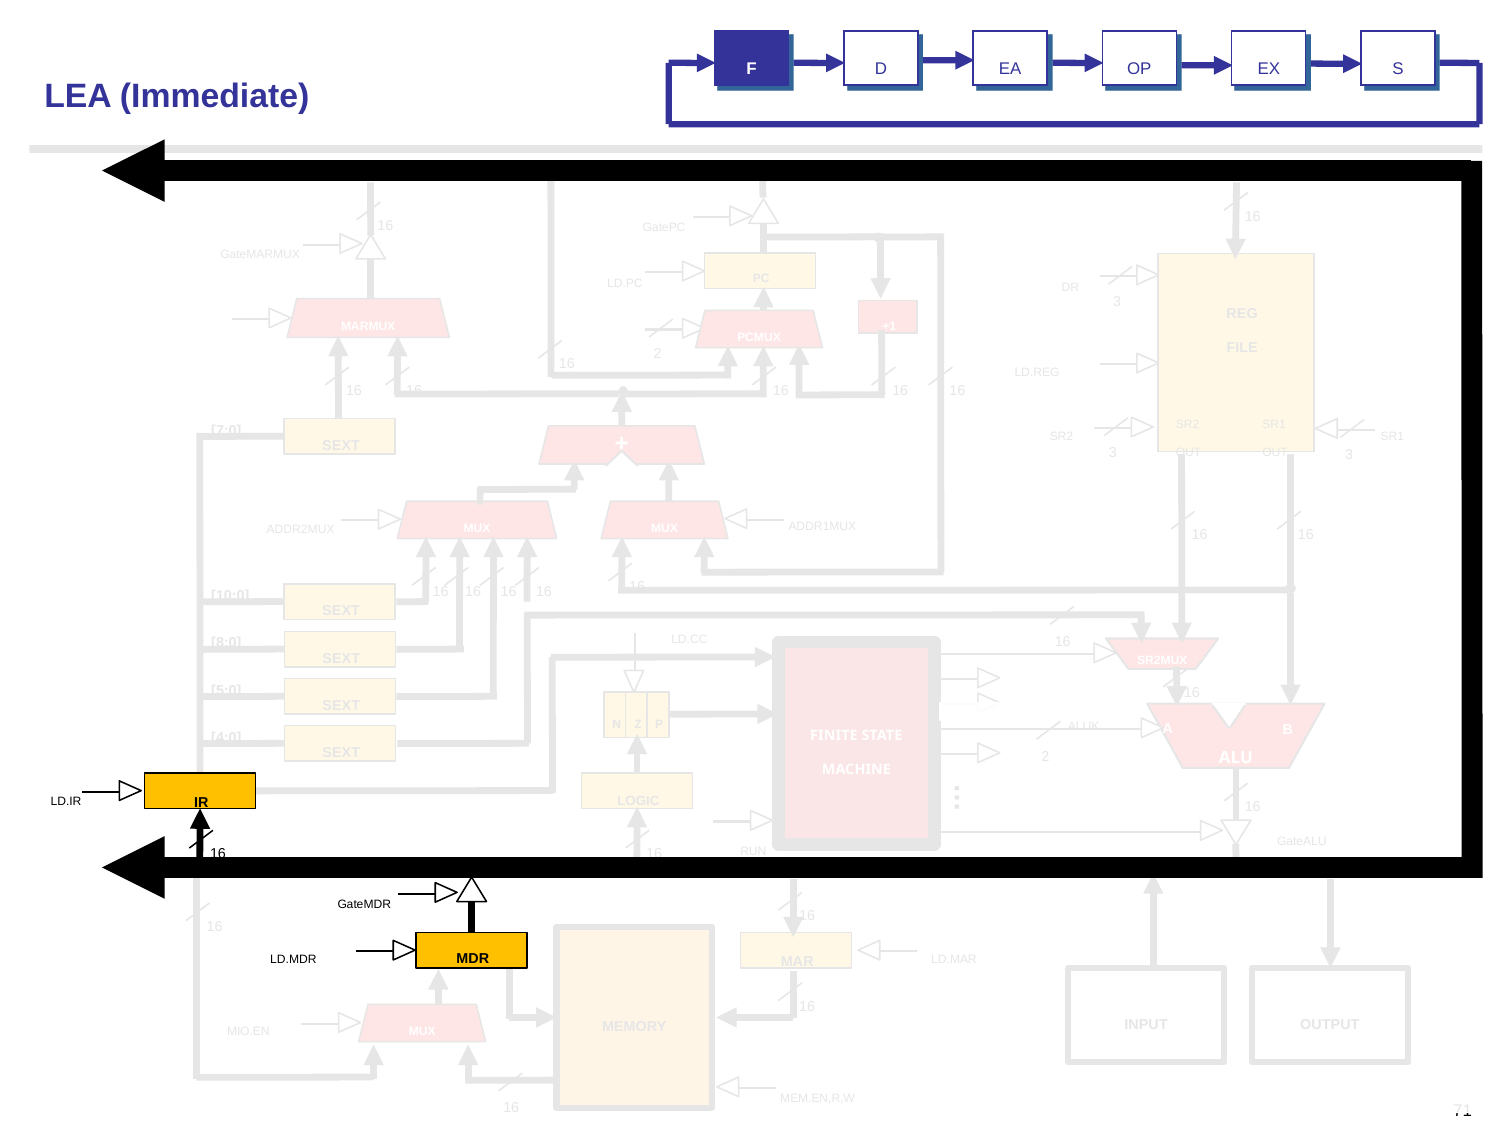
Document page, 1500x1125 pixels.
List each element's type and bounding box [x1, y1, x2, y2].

text_box [10, 0, 1488, 1125]
